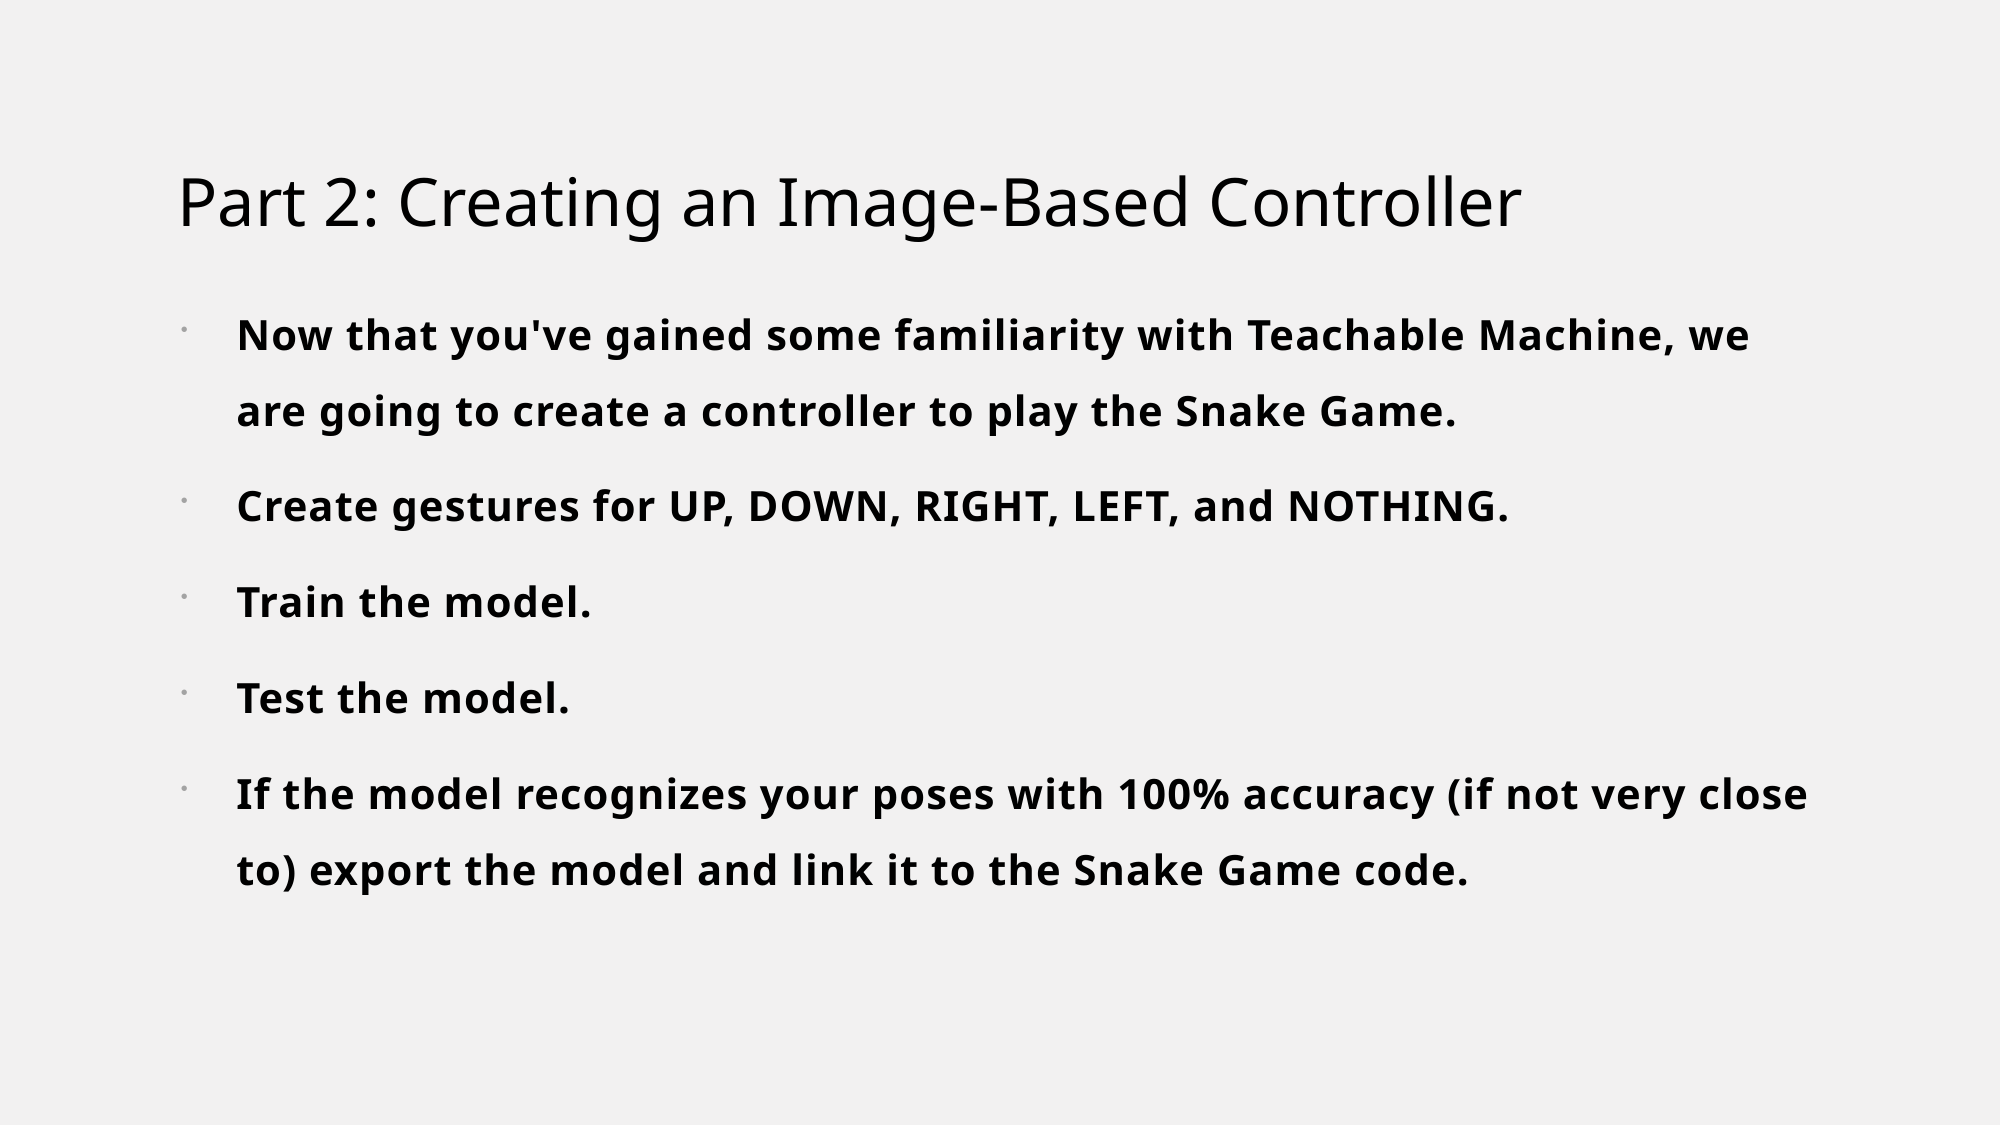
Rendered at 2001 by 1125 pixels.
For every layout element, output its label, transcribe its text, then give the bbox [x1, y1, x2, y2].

title Part 2: Creating an Image-Based Controller [162, 64, 1838, 248]
list Now that you've gained some familiarity with Teachable Machine, we are going to create a controller to play the Snake Game. Create gestures for UP, DOWN, RIGHT, LEFT, and NOTHING. Train the model. Test the model. If the model recognizes your poses with 100% accuracy (if not very close to) export the model and link it to the Snake Game code. [162, 276, 1838, 940]
